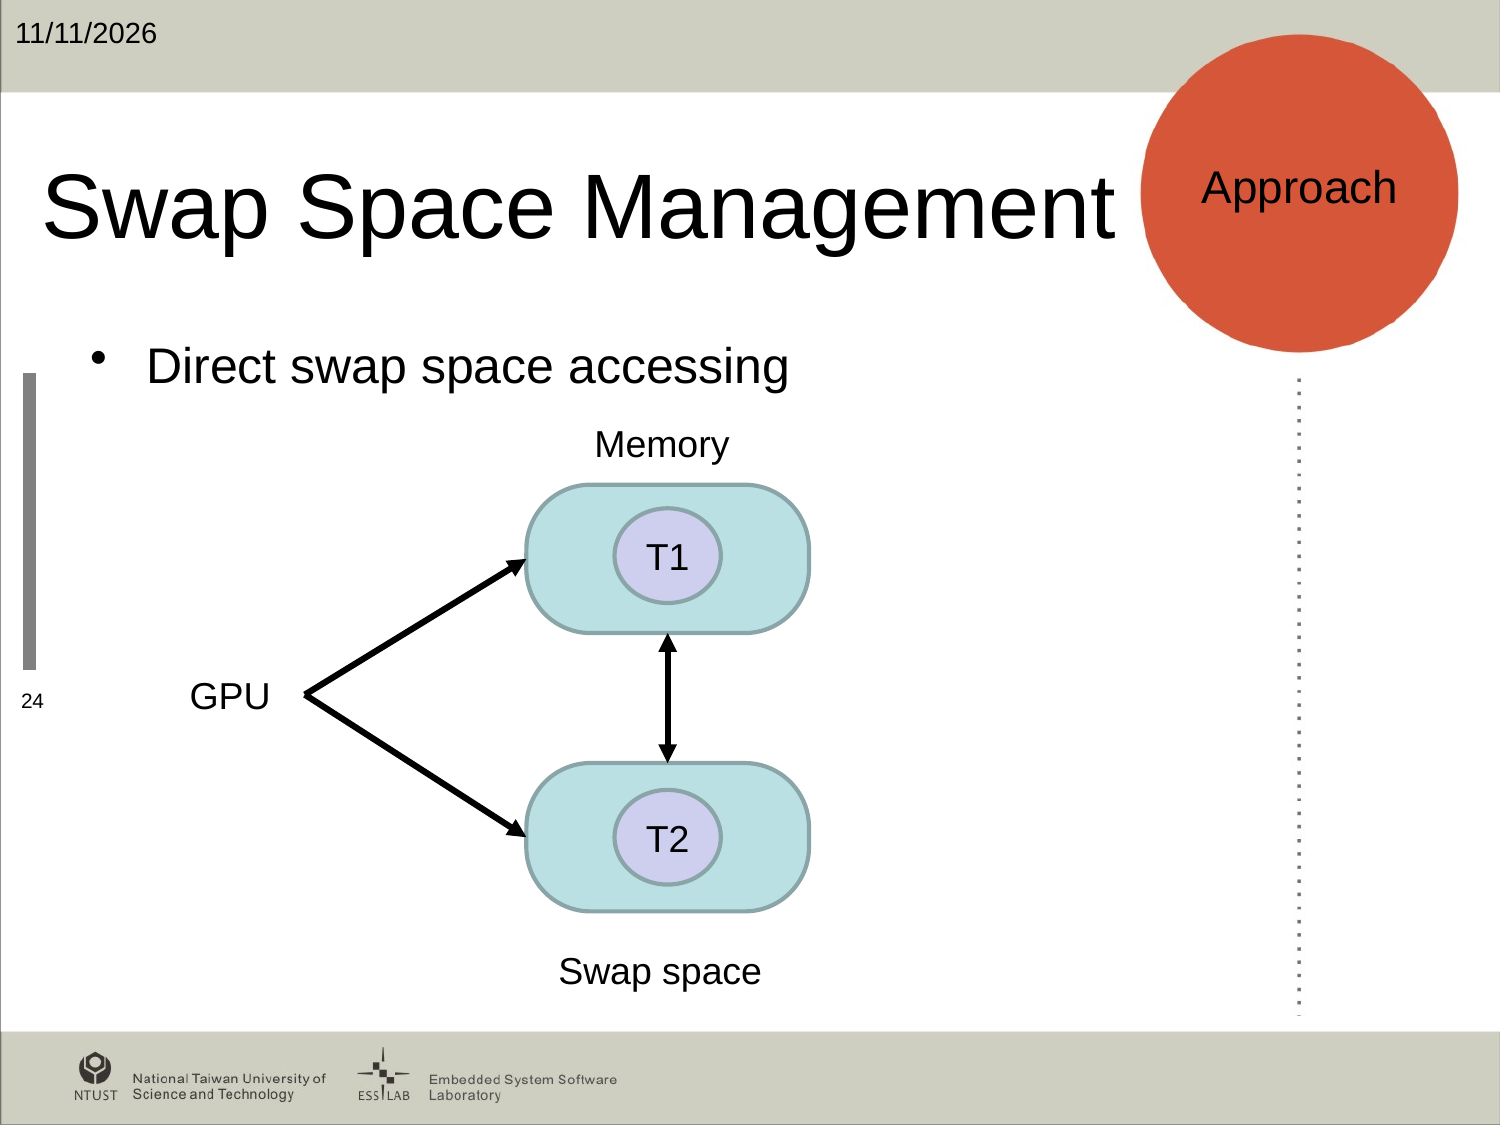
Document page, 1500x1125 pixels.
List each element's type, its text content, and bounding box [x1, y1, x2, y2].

title Swap Space Management [17, 130, 1142, 273]
text_box T2 [612, 787, 723, 887]
text_box T1 [612, 506, 723, 606]
text_box GPU [174, 664, 299, 725]
list Direct swap space accessing [75, 326, 1294, 1005]
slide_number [0, 6, 351, 85]
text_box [304, 694, 527, 838]
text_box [304, 558, 527, 694]
picture [0, 0, 1500, 1125]
text_box Memory [579, 412, 756, 473]
list Approach [1162, 149, 1438, 225]
slide_number 24 [0, 680, 66, 726]
text_box Swap space [543, 939, 792, 1000]
text_box [524, 482, 812, 636]
text_box [524, 760, 812, 914]
